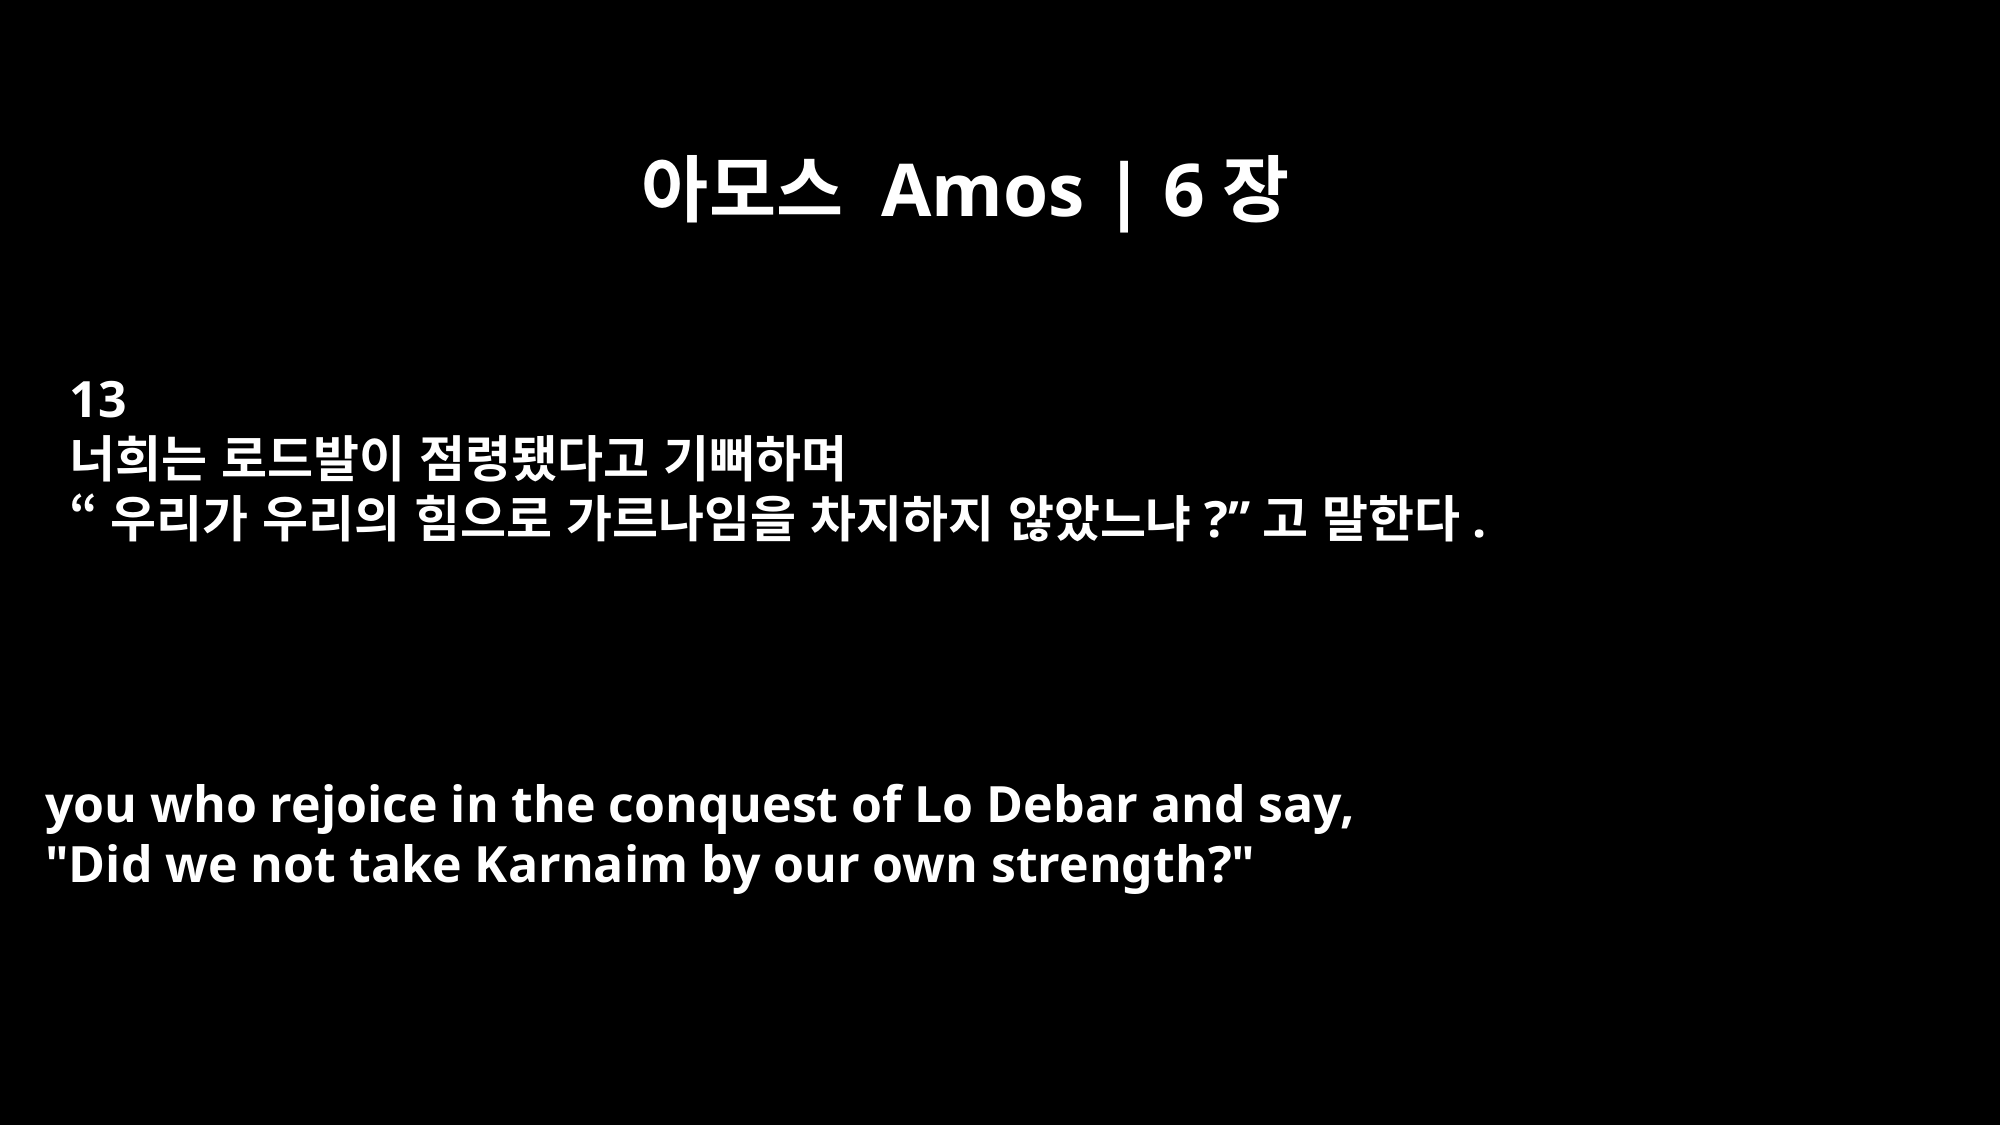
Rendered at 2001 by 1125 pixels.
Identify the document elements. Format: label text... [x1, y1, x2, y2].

text_box you who rejoice in the conquest of Lo Debar and say, "Did we not take Karnaim by our own strength?" [30, 764, 1371, 900]
text_box 아모스 Amos | 6장 [627, 136, 1305, 239]
text_box 13 너희는 로드발이 점령됐다고 기뻐하며 “우리가 우리의 힘으로 가르나임을 차지하지 않았느냐?”고 말한다. [54, 359, 1502, 555]
